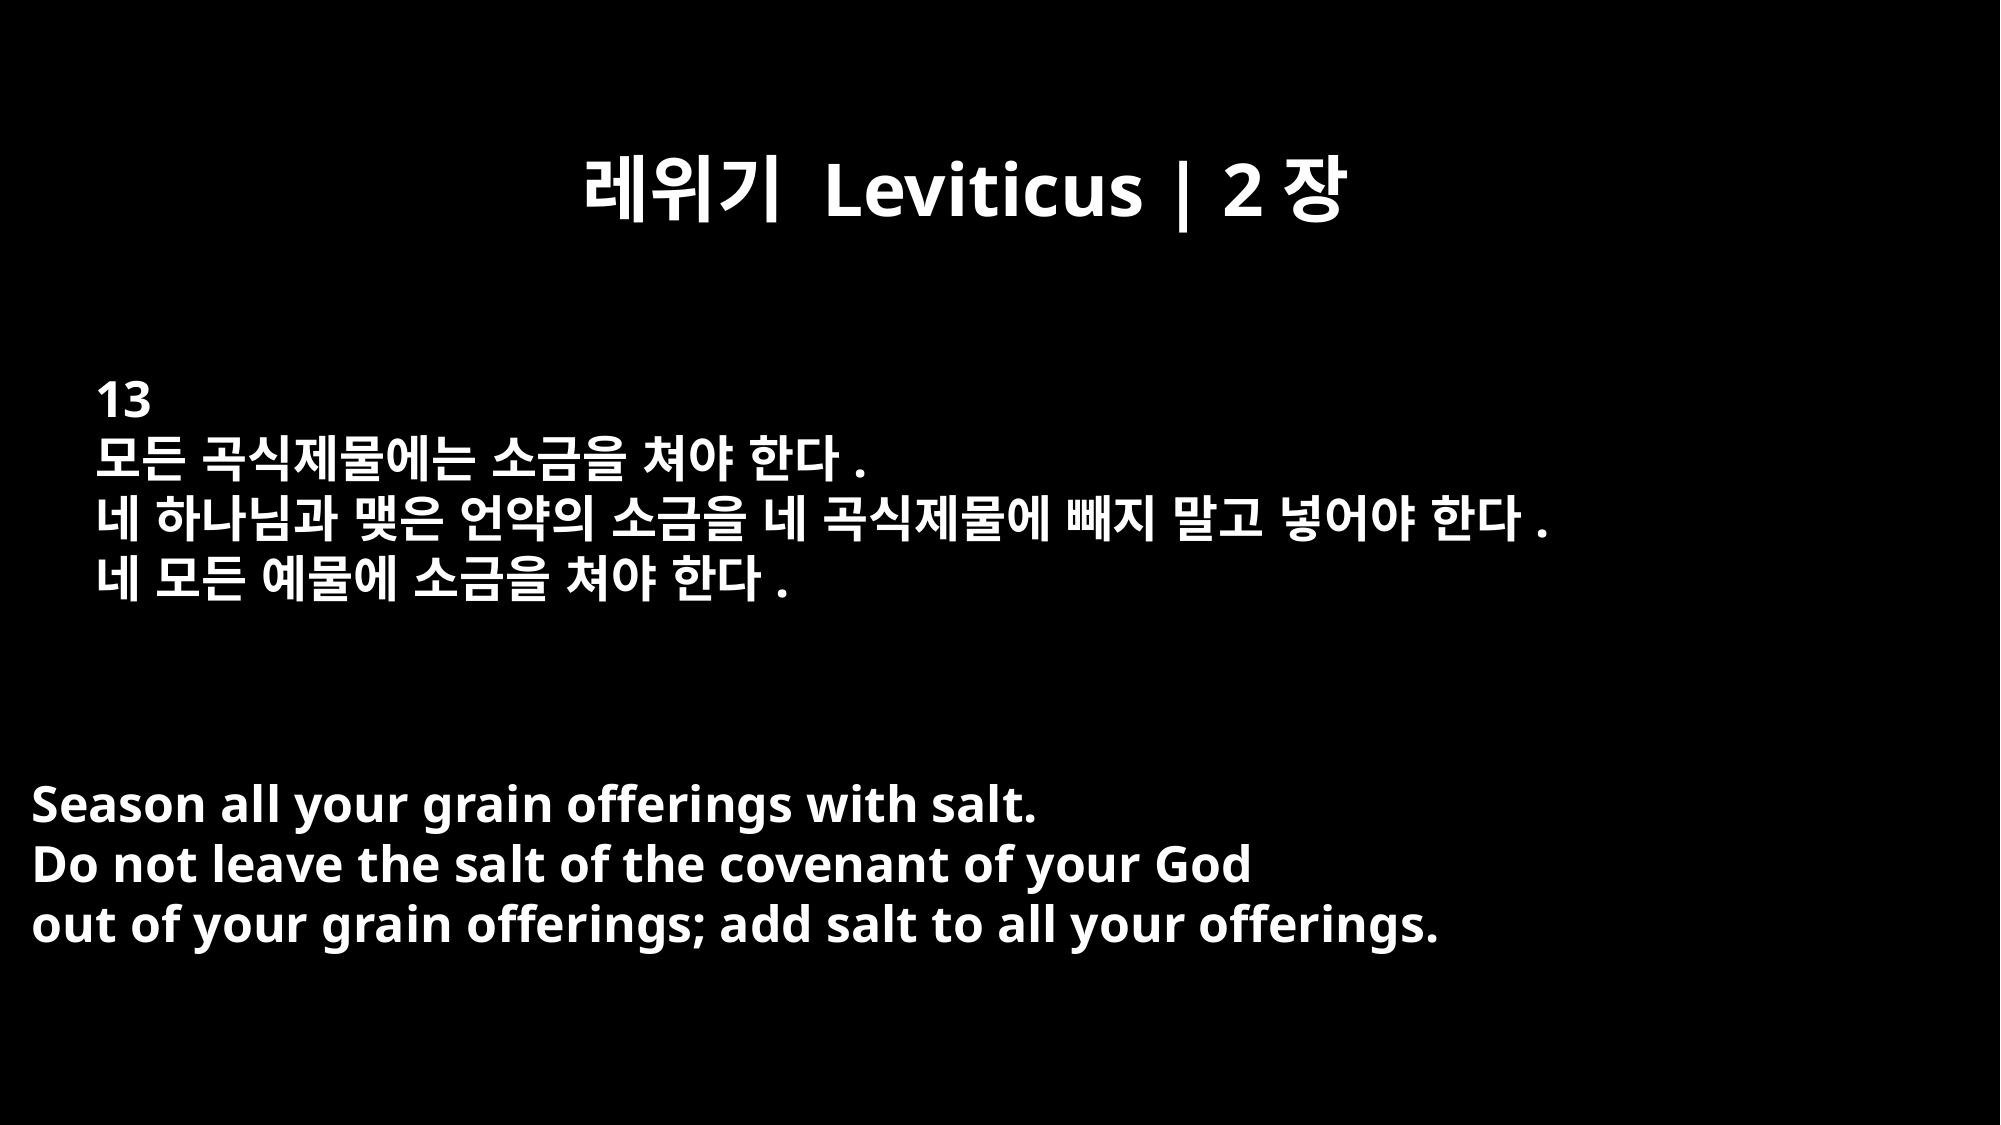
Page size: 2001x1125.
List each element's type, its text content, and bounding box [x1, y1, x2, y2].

text_box 레위기 Leviticus | 2장 [567, 136, 1365, 239]
text_box Season all your grain offerings with salt. Do not leave the salt of the covenant of your God out of your grain offerings; add salt to all your offerings. [17, 764, 1455, 960]
text_box 13 모든 곡식제물에는 소금을 쳐야 한다. 네 하나님과 맺은 언약의 소금을 네 곡식제물에 빼지 말고 넣어야 한다. 네 모든 예물에 소금을 쳐야 한다. [80, 359, 1565, 615]
